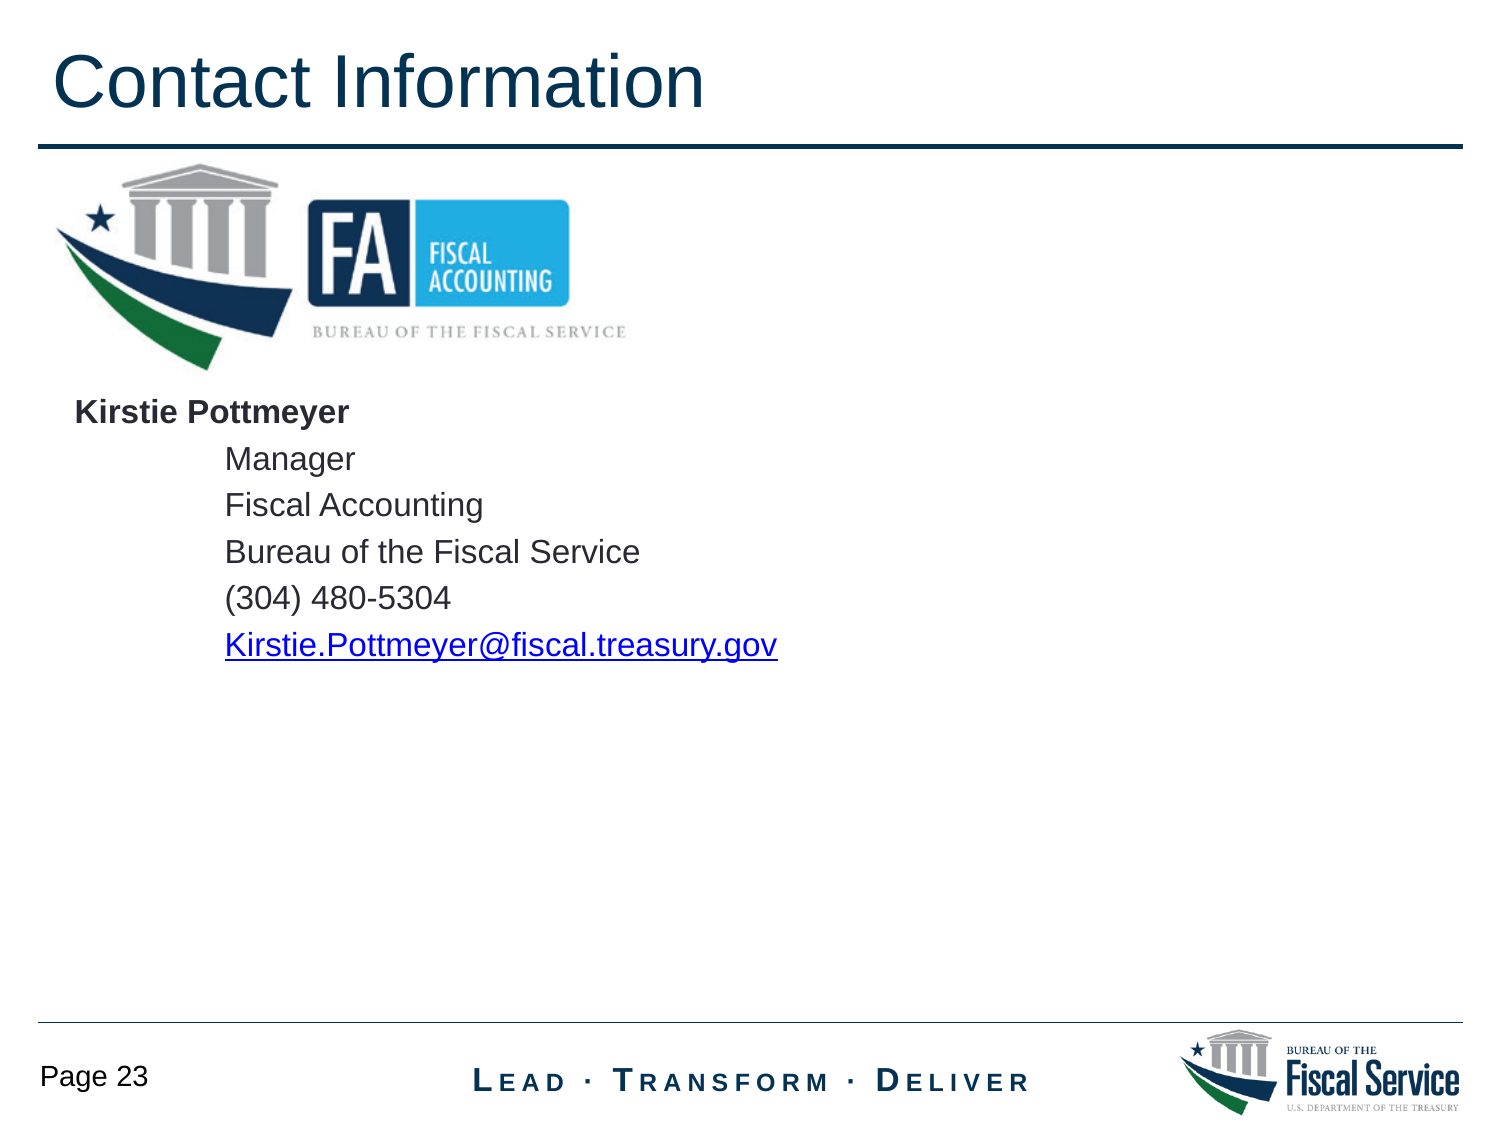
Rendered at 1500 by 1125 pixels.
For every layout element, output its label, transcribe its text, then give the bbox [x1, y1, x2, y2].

picture [44, 149, 651, 388]
picture [1175, 1026, 1463, 1118]
text_box Kirstie Pottmeyer Manager Fiscal Accounting Bureau of the Fiscal Service (304) 480-5304 Kirstie.Pottmeyer@fiscal.treasury.gov [59, 176, 1410, 942]
list Contact Information [37, 24, 1463, 138]
